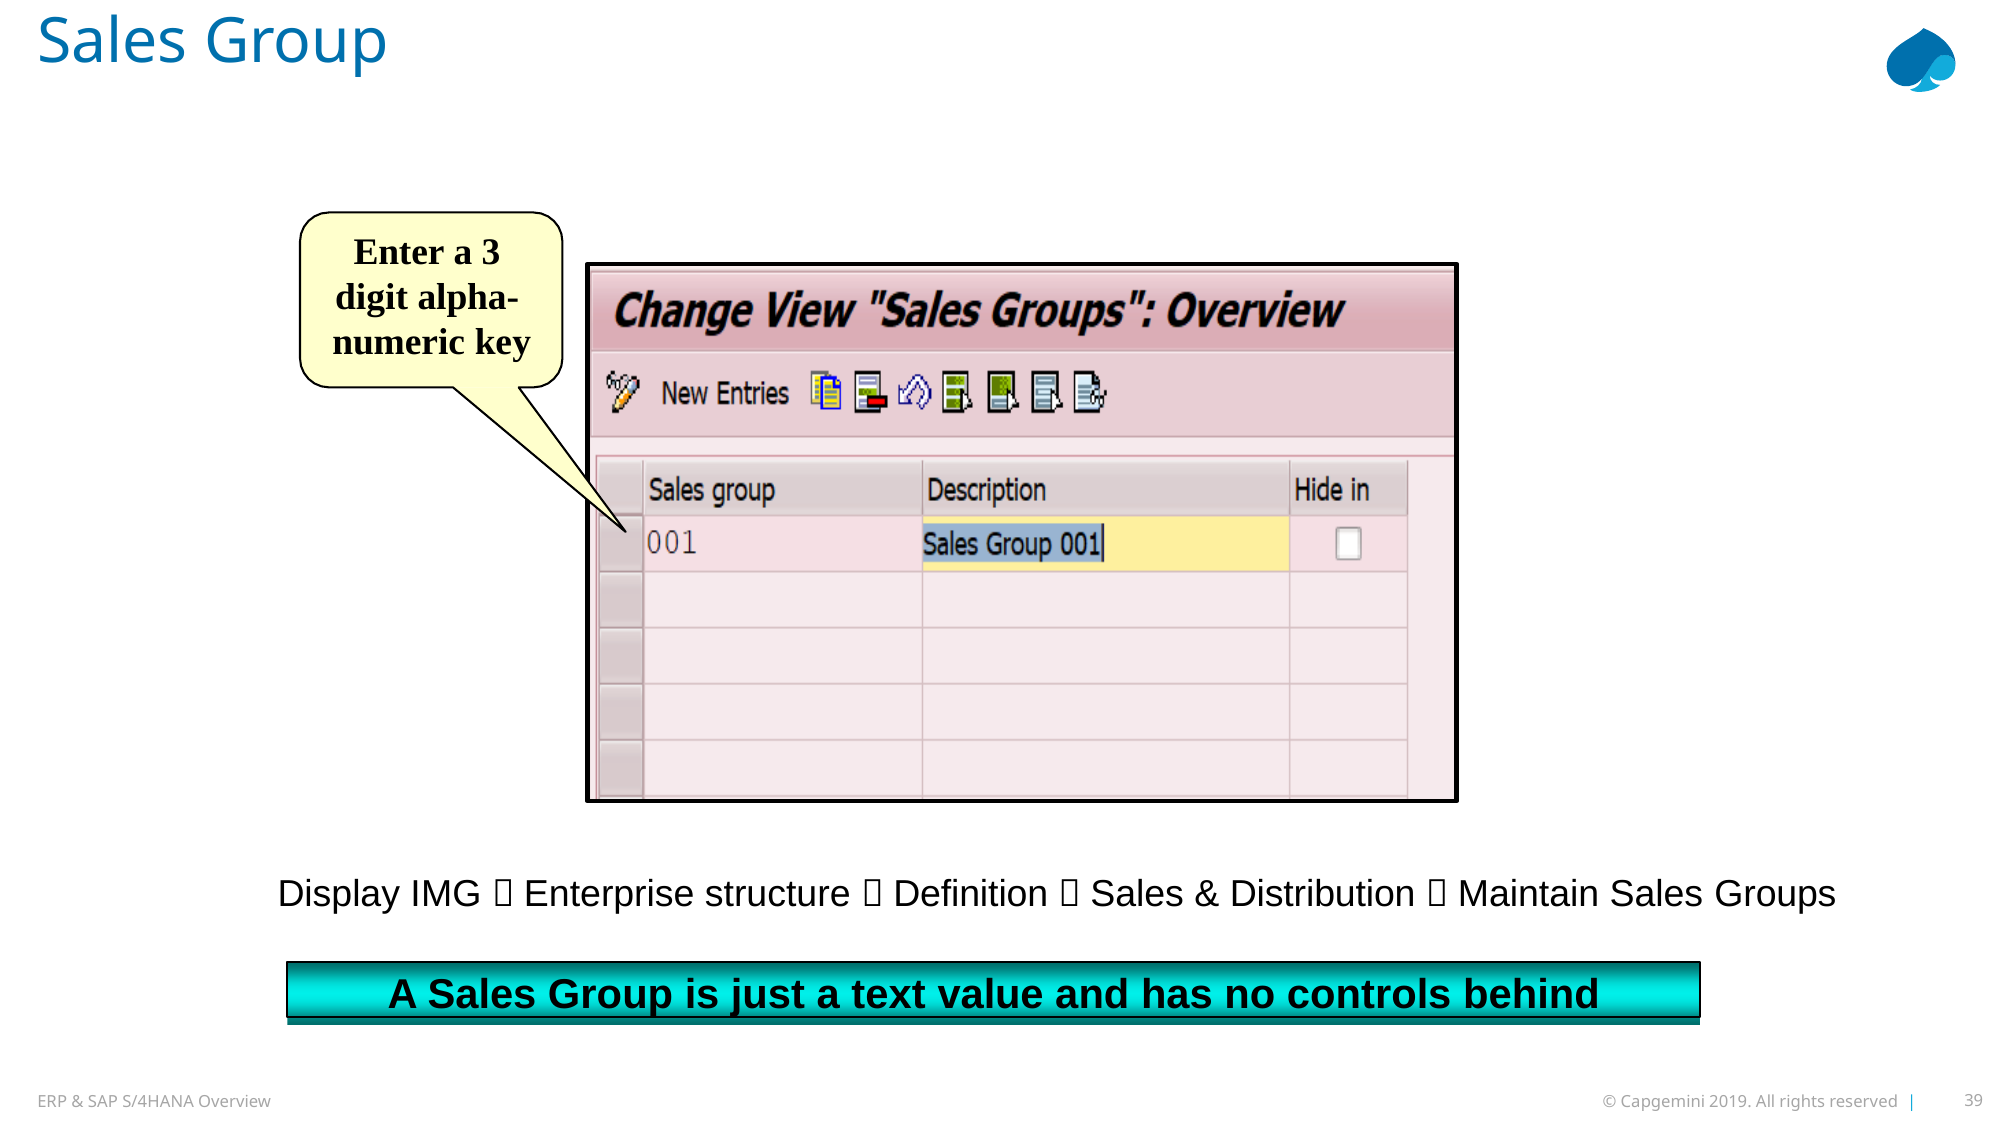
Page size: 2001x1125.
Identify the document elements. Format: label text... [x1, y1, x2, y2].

text_box [287, 1017, 1700, 1025]
text_box Enter a 3 digit alpha- numeric key [329, 227, 533, 363]
title Sales Group [37, 0, 1863, 188]
text_box [300, 212, 589, 502]
text_box A Sales Group is just a text value and has no controls behind [287, 962, 1700, 1017]
text_box Display IMG  Enterprise structure  Definition  Sales & Distribution  Maintain Sales Groups [275, 869, 1934, 915]
picture [589, 266, 1455, 799]
